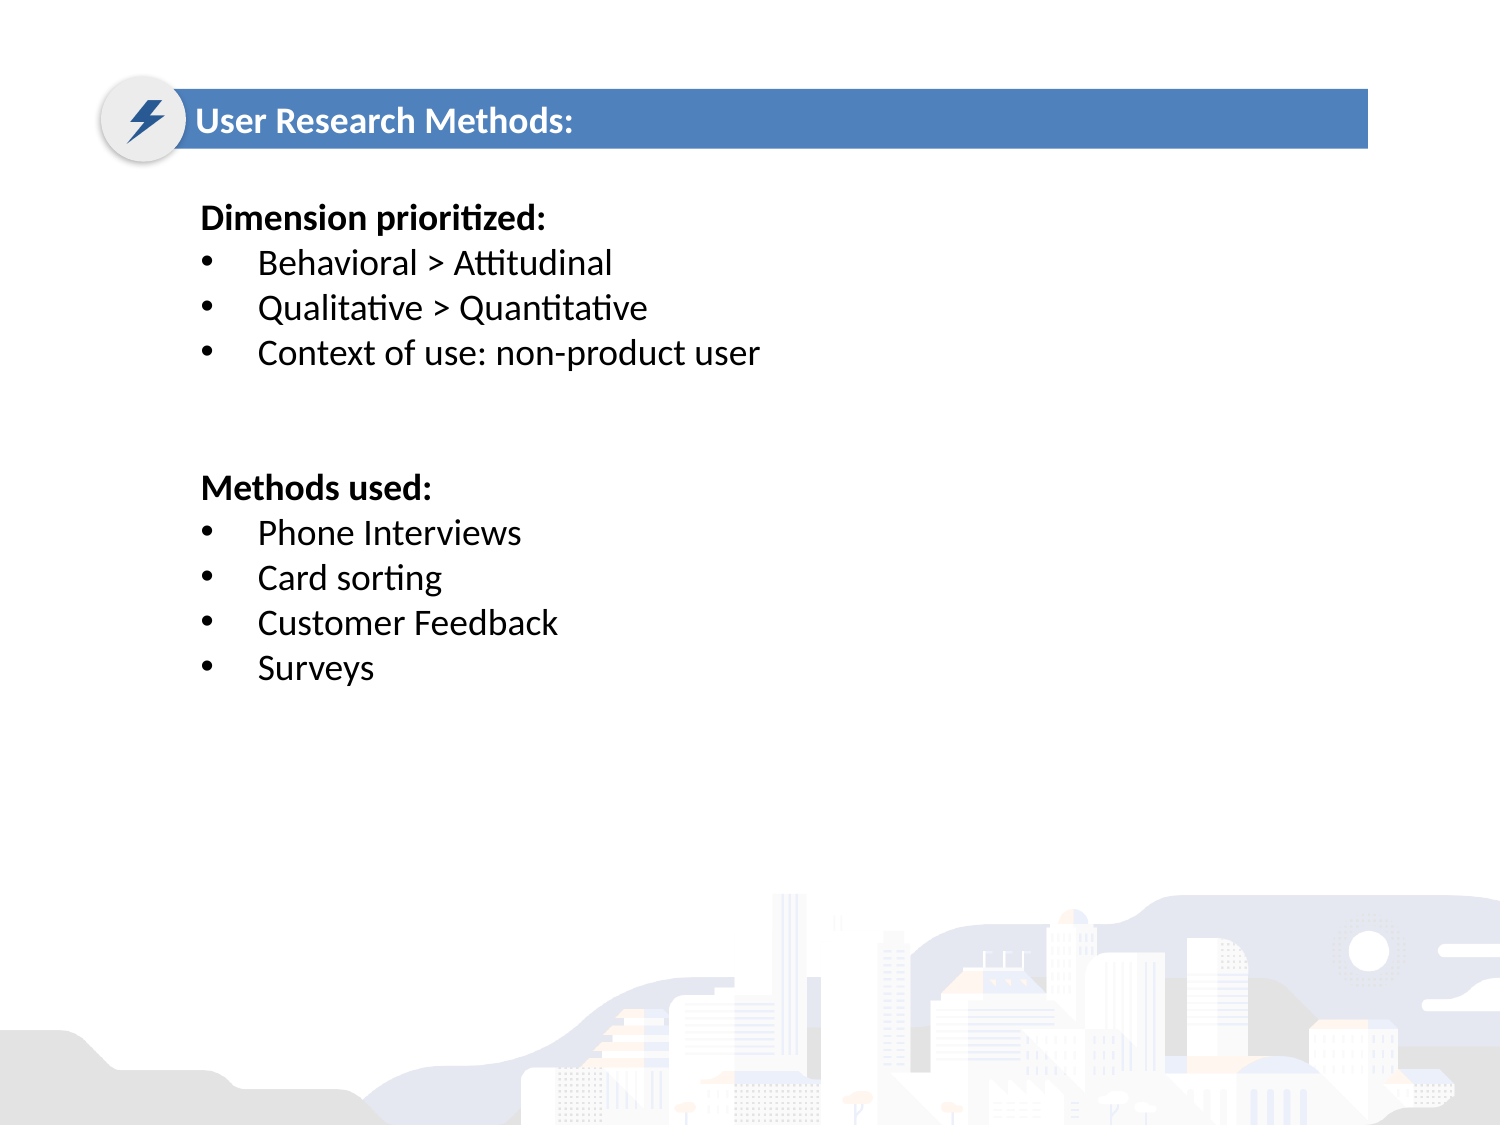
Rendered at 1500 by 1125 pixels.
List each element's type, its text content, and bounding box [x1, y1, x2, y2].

picture [116, 93, 175, 151]
text_box Dimension prioritized: Behavioral > Attitudinal Qualitative > Quantitative Context of use: non-product user Methods used: Phone Interviews Card sorting Customer Feedback Surveys [185, 140, 1317, 786]
text_box User Research Methods: [176, 88, 1368, 149]
picture [0, 858, 1500, 1125]
text_box [100, 75, 187, 148]
